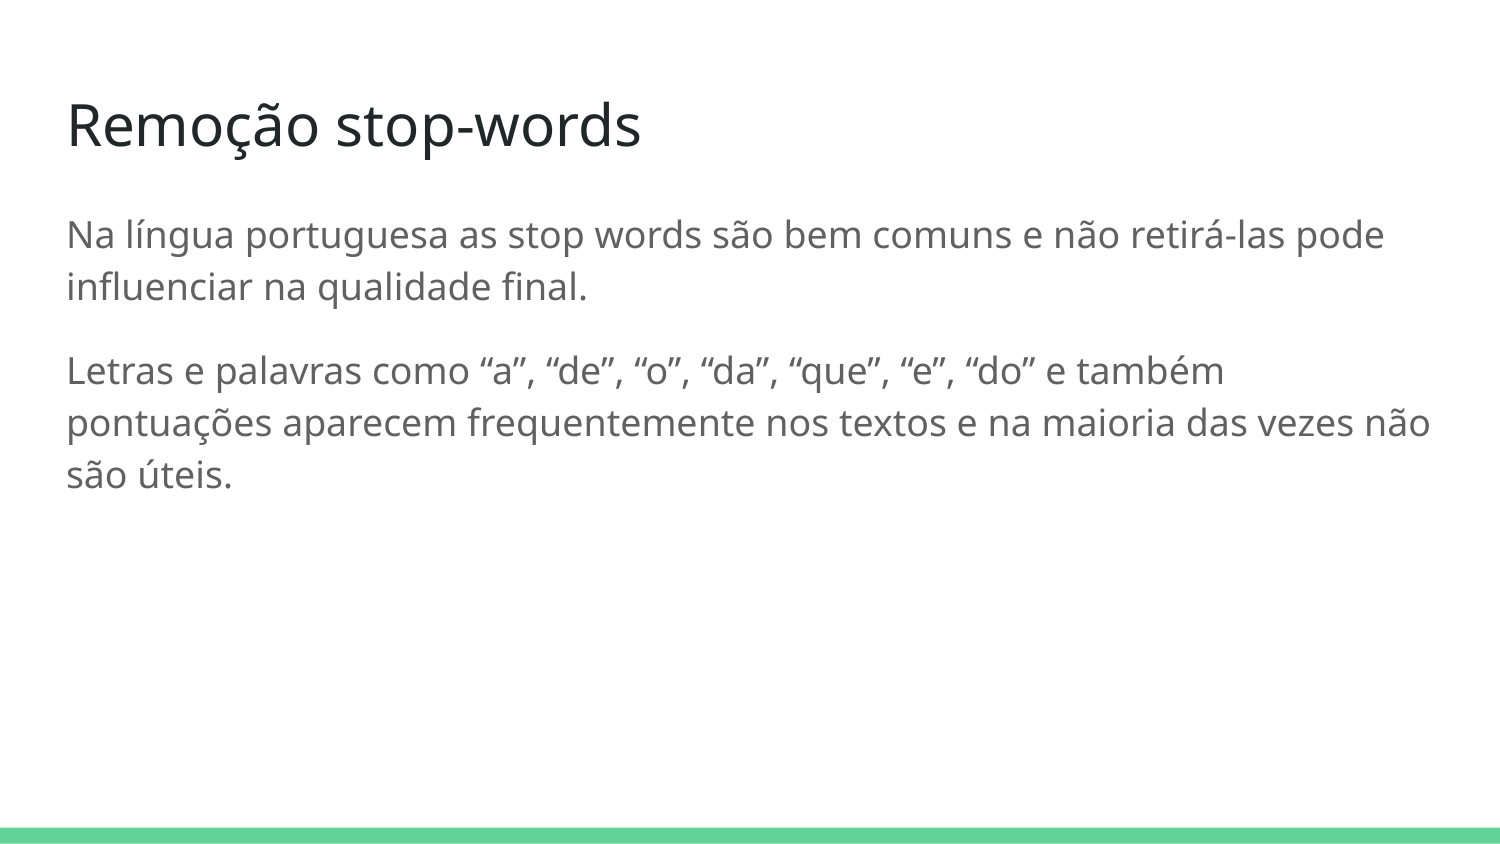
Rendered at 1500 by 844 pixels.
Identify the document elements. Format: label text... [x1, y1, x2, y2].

title Remoção stop-words [51, 72, 1449, 167]
list Na língua portuguesa as stop words são bem comuns e não retirá-las pode influenciar na qualidade final. Letras e palavras como “a”, “de”, “o”, “da”, “que”, “e”, “do” e também pontuações aparecem frequentemente nos textos e na maioria das vezes não são úteis. [51, 189, 1449, 750]
